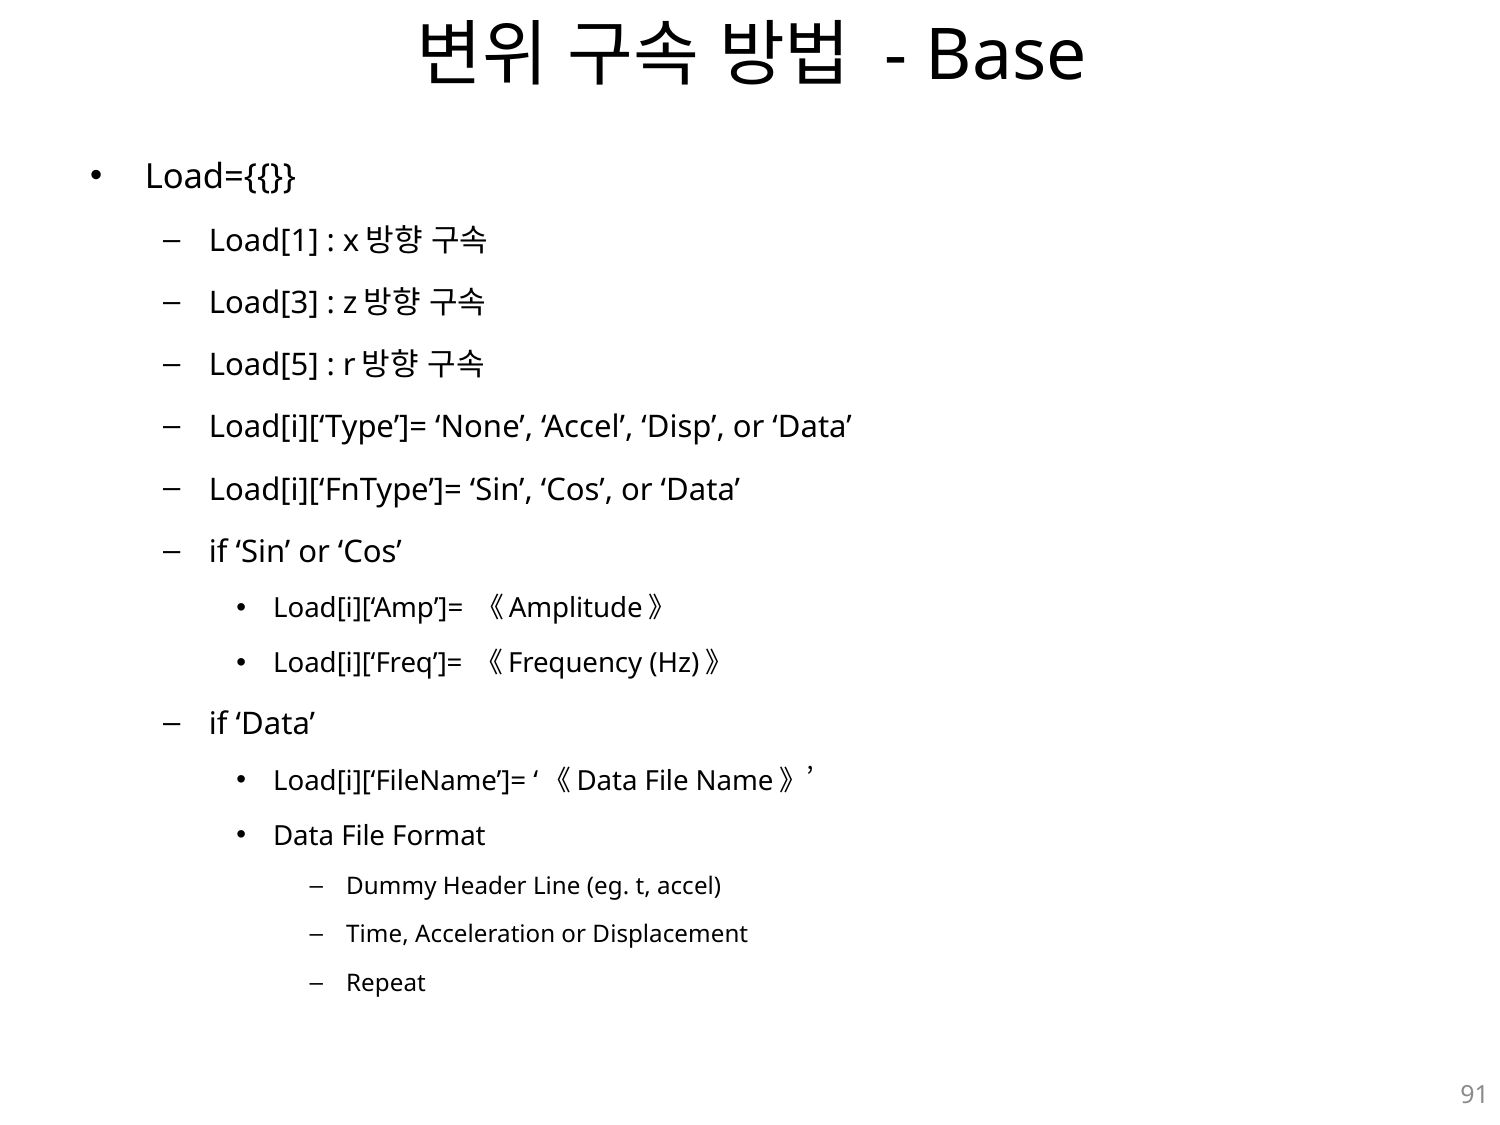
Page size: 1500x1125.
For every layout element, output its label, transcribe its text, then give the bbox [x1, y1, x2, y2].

slide_number 91 [1153, 1065, 1500, 1125]
title 변위 구속 방법 - Base [76, 0, 1427, 102]
list Load={{}} Load[1] : x방향 구속 Load[3] : z방향 구속 Load[5] : r방향 구속 Load[i][‘Type’]= ‘None’, ‘Accel’, ‘Disp’, or ‘Data’ Load[i][‘FnType’]= ‘Sin’, ‘Cos’, or ‘Data’ if ‘Sin’ or ‘Cos’ Load[i][‘Amp’]= 《Amplitude》 Load[i][‘Freq’]= 《Frequency (Hz)》 if ‘Data’ Load[i][‘FileName’]= ‘《Data File Name》’ Data File Format Dummy Header Line (eg. t, accel) Time, Acceleration or Displacement Repeat [75, 125, 1425, 1005]
